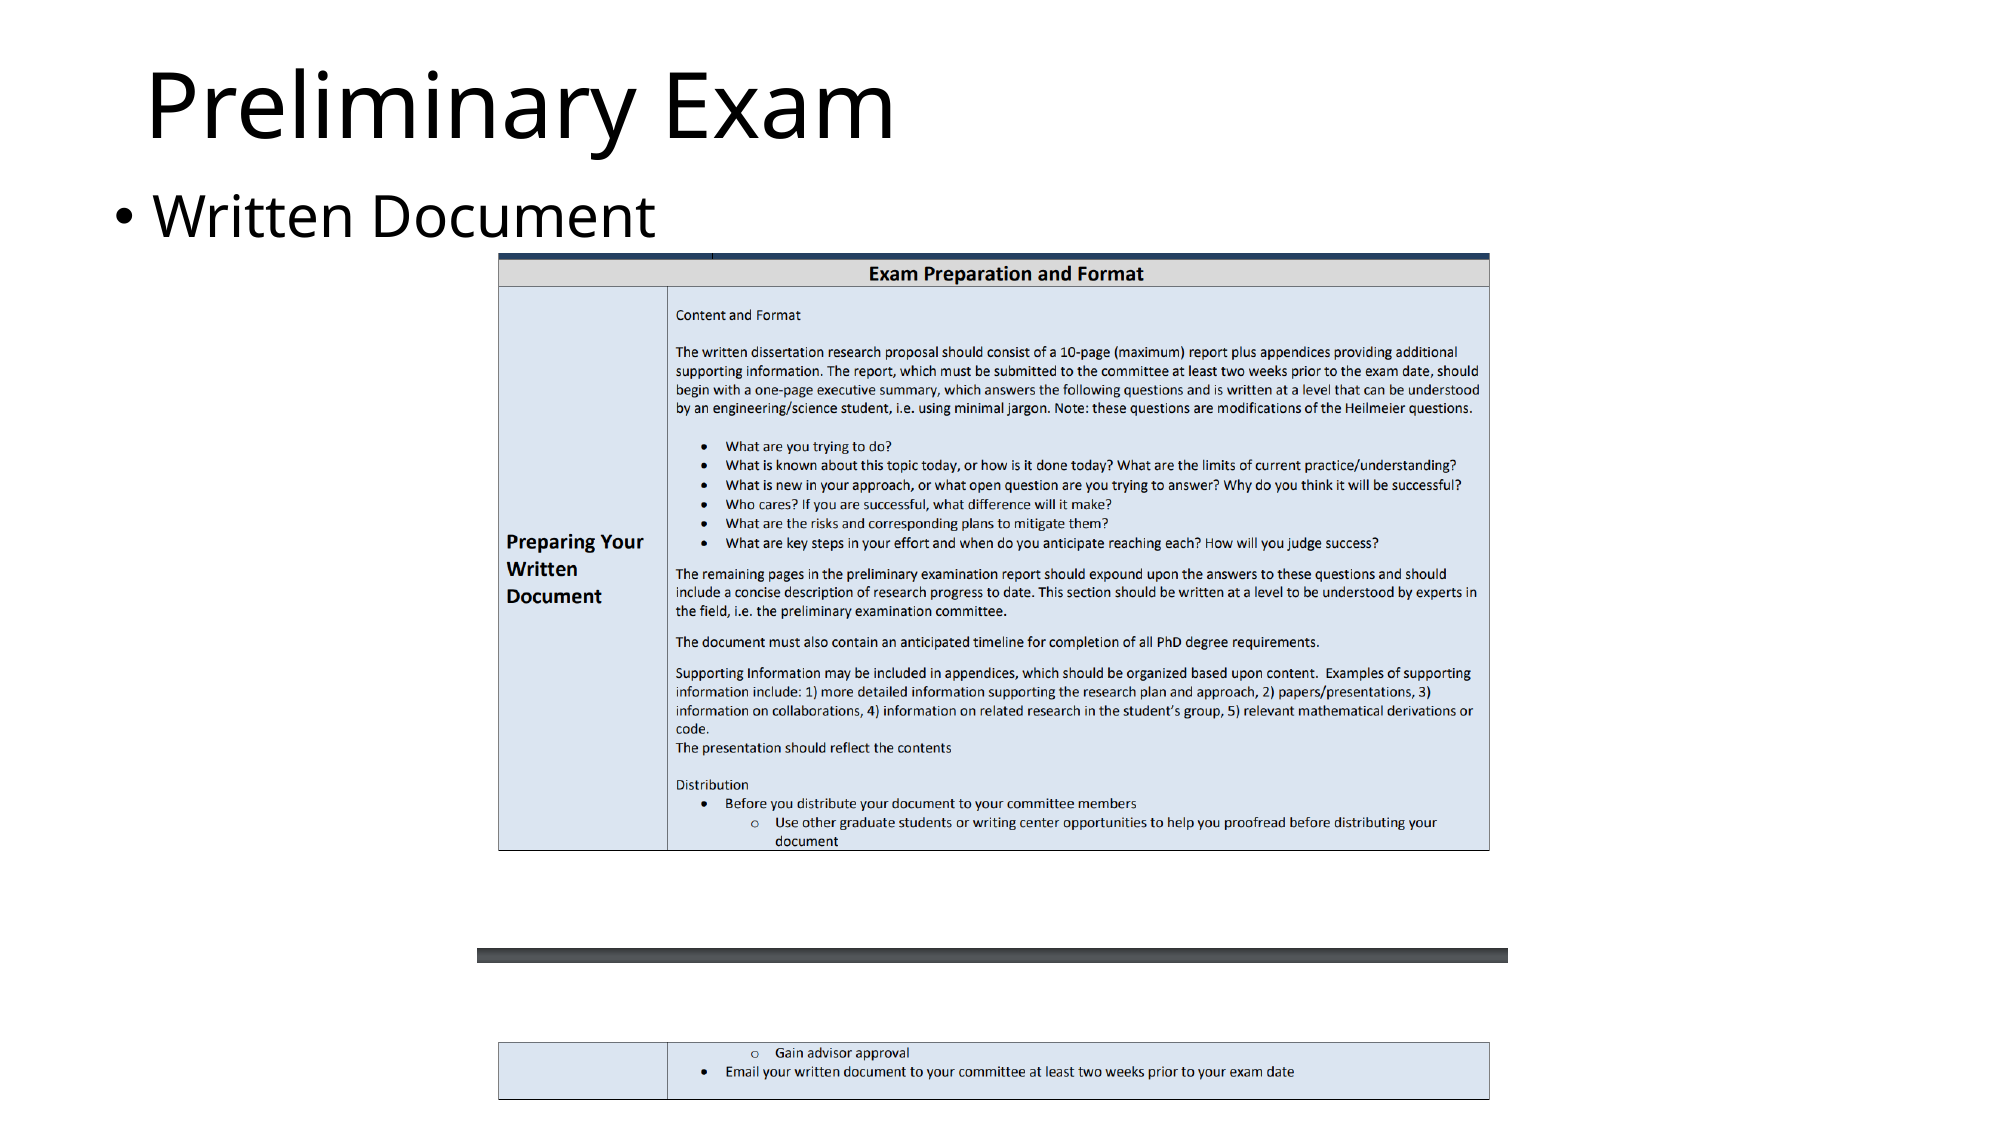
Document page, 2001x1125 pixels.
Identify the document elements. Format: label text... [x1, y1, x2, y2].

title Preliminary Exam [129, 0, 1855, 218]
list Written Document [99, 179, 1825, 894]
picture [477, 253, 1508, 1110]
